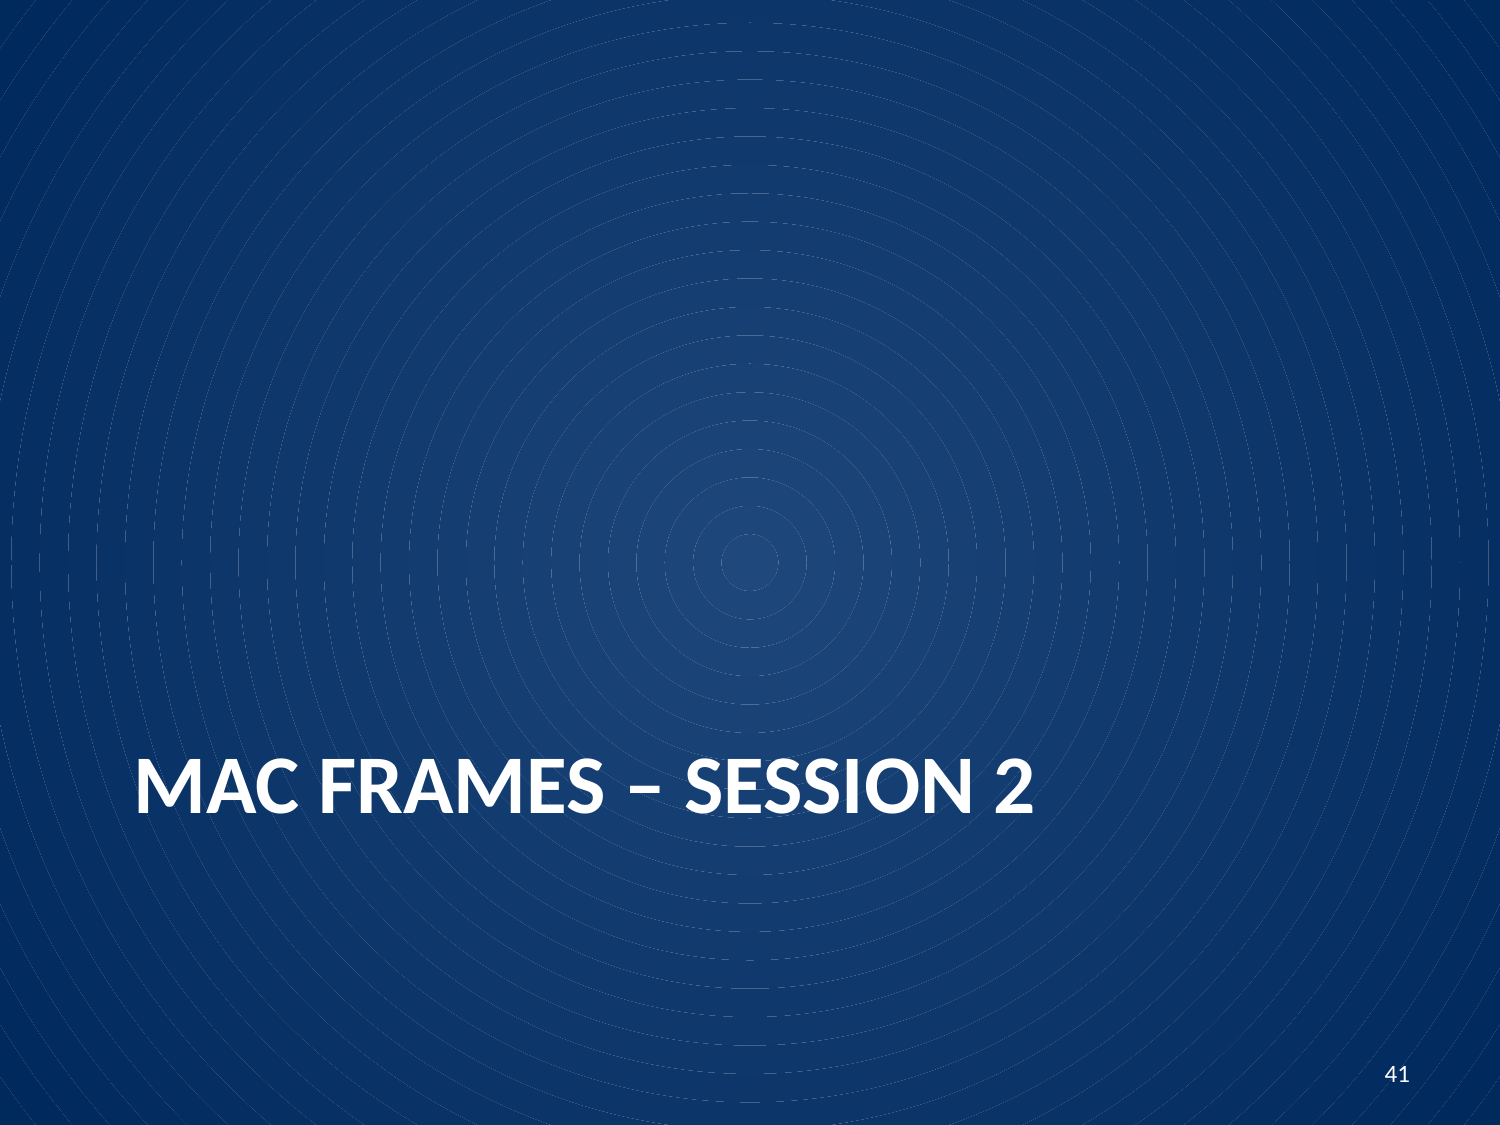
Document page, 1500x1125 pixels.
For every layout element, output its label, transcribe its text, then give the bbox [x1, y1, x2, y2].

title Mac frames – session 2 [118, 722, 1394, 947]
slide_number 41 [1074, 1042, 1425, 1103]
